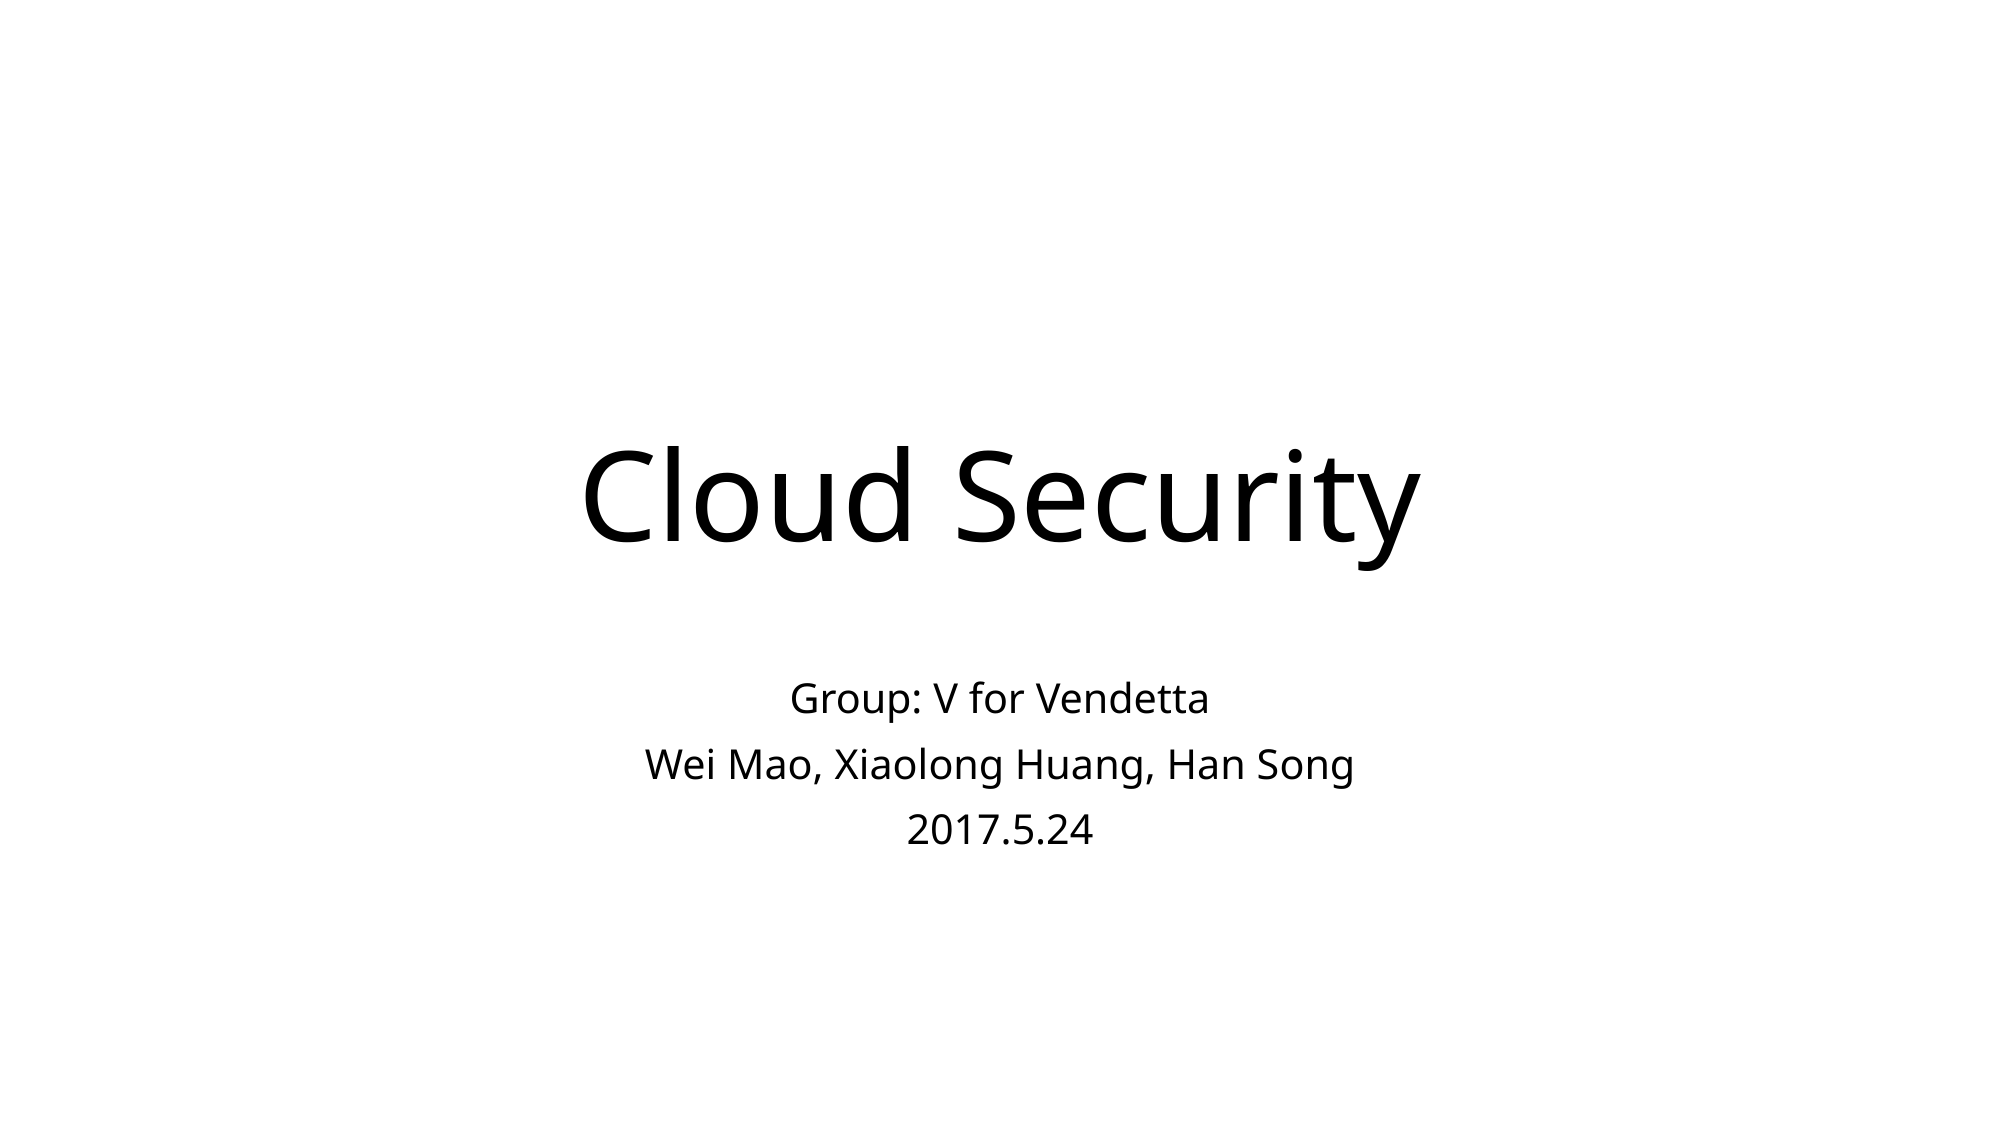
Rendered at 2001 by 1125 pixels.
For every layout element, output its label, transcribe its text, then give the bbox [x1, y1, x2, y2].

subtitle Group: V for Vendetta Wei Mao, Xiaolong Huang, Han Song 2017.5.24 [249, 590, 1750, 863]
title Cloud Security [249, 184, 1750, 576]
